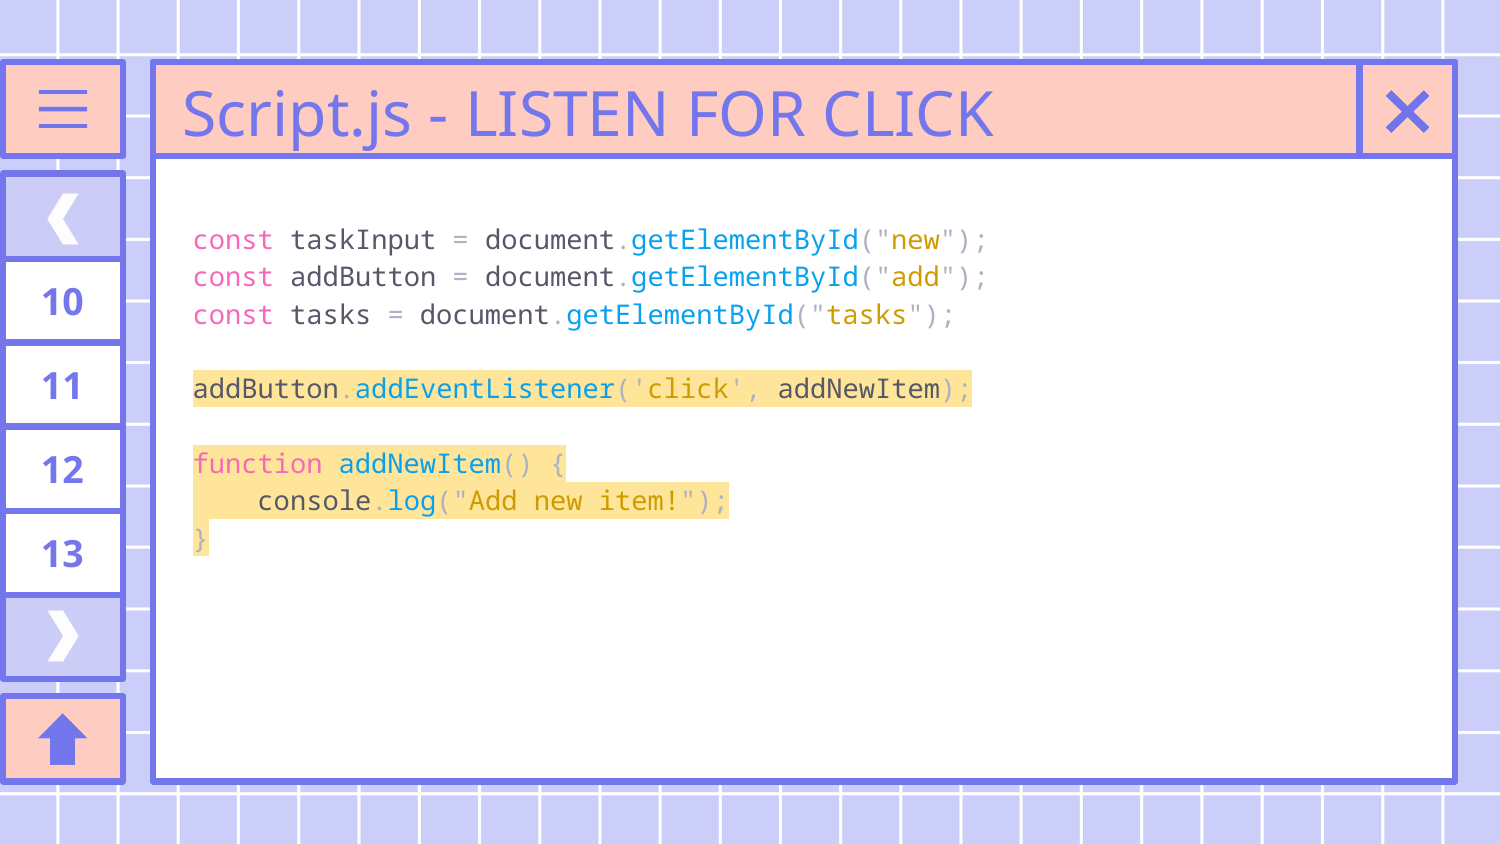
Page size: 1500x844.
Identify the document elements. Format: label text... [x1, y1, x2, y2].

text_box 10 [20, 281, 104, 319]
text_box 11 [20, 365, 104, 403]
text_box 12 [20, 449, 104, 487]
list const taskInput = document.getElementById("new"); const addButton = document.getElementById("add"); const tasks = document.getElementById("tasks"); addButton.addEventListener('click', addNewItem); function addNewItem() { console.log("Add new item!"); } [192, 185, 1372, 752]
text_box 13 [20, 533, 104, 572]
picture [0, 0, 1500, 844]
picture [38, 90, 88, 129]
picture [38, 193, 88, 245]
picture [37, 713, 88, 765]
picture [38, 610, 88, 662]
title Script.js - LISTEN FOR CLICK [182, 64, 1318, 159]
